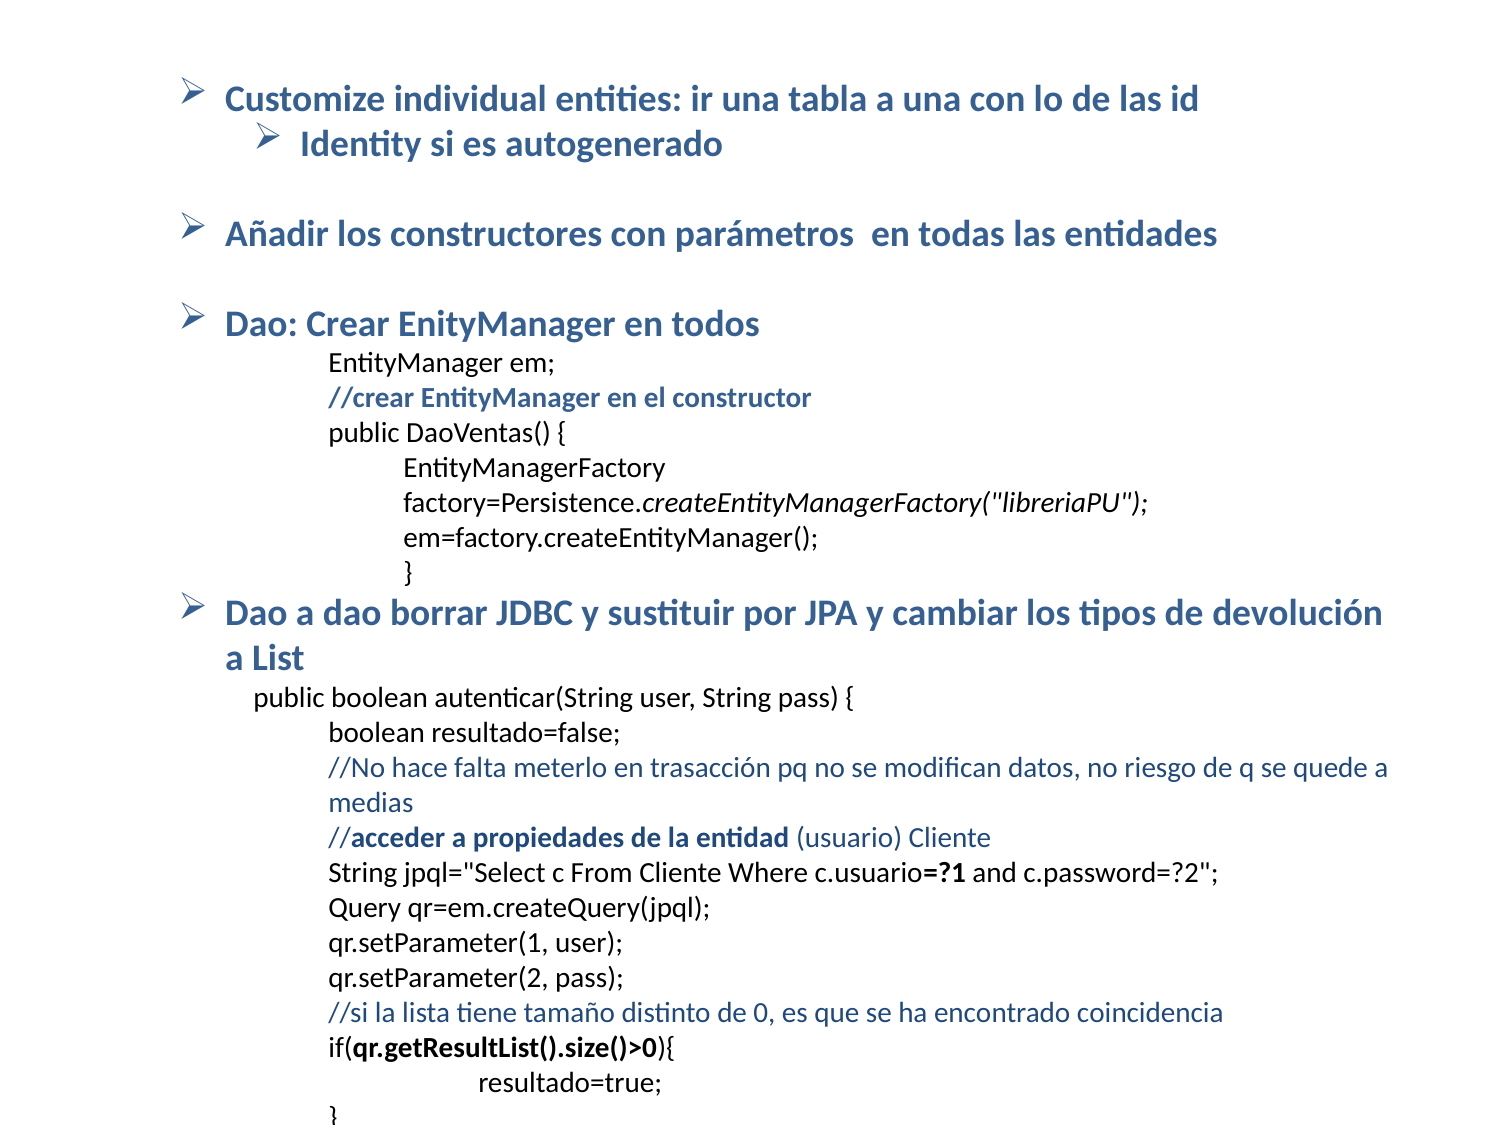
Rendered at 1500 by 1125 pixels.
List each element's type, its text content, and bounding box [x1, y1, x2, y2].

text_box Customize individual entities: ir una tabla a una con lo de las id Identity si es autogenerado Añadir los constructores con parámetros en todas las entidades Dao: Crear EnityManager en todos EntityManager em; //crear EntityManager en el constructor public DaoVentas() { EntityManagerFactory factory=Persistence.createEntityManagerFactory("libreriaPU"); em=factory.createEntityManager(); } Dao a dao borrar JDBC y sustituir por JPA y cambiar los tipos de devolución a List public boolean autenticar(String user, String pass) { boolean resultado=false; //No hace falta meterlo en trasacción pq no se modifican datos, no riesgo de q se quede a medias //acceder a propiedades de la entidad (usuario) Cliente String jpql="Select c From Cliente Where c.usuario=?1 and c.password=?2"; Query qr=em.createQuery(jpql); qr.setParameter(1, user); qr.setParameter(2, pass); //si la lista tiene tamaño distinto de 0, es que se ha encontrado coincidencia if(qr.getResultList().size()>0){ resultado=true; } return resultado; } [88, 66, 1424, 1125]
